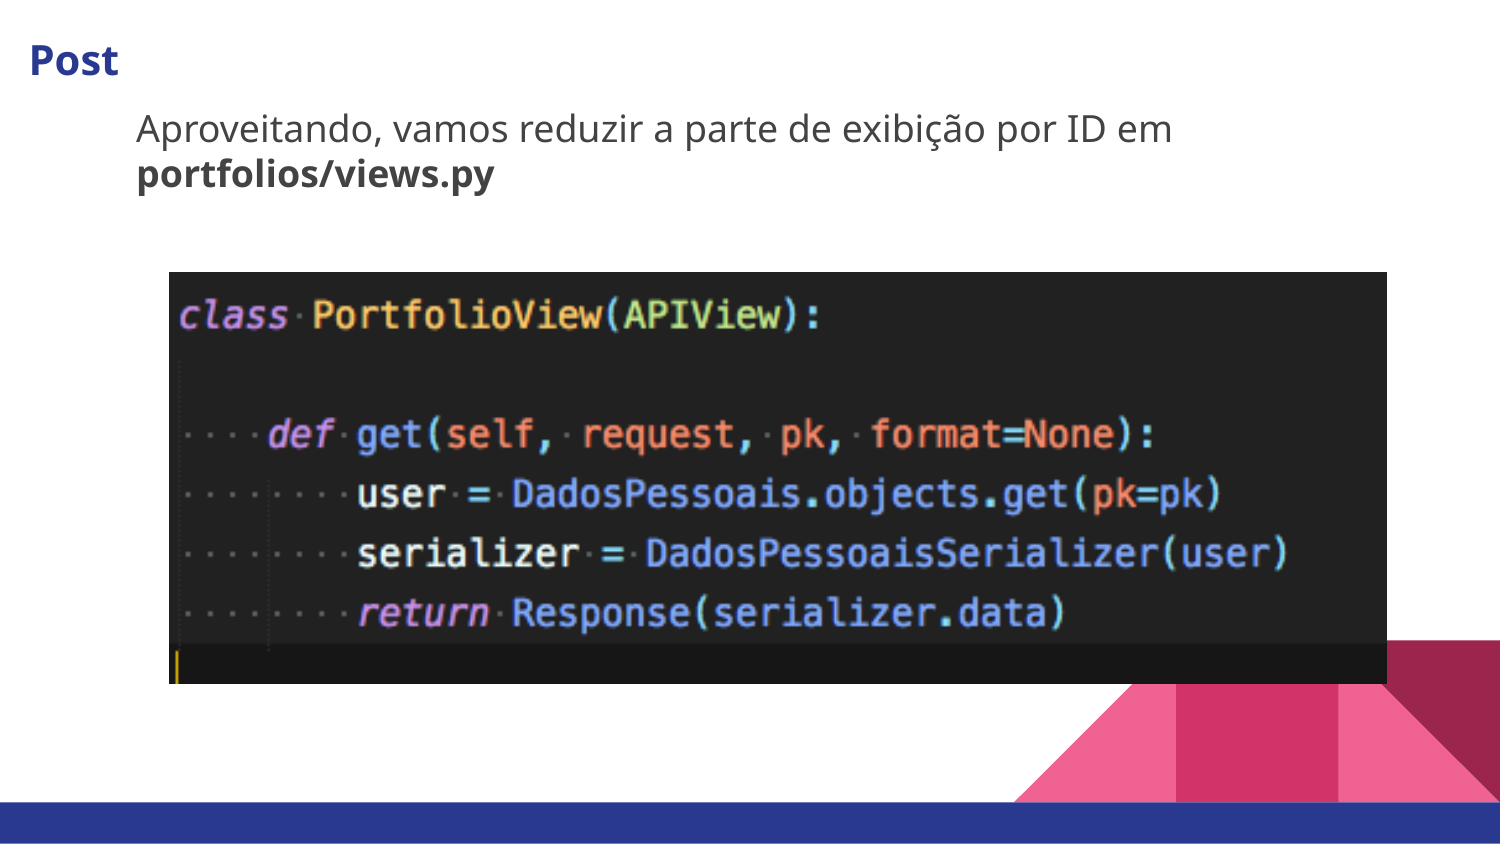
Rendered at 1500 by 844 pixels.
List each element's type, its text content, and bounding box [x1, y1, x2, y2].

text_box Aproveitando, vamos reduzir a parte de exibição por ID em portfolios/views.py [121, 98, 1481, 202]
text_box Post [13, 0, 1412, 99]
picture [169, 272, 1387, 684]
